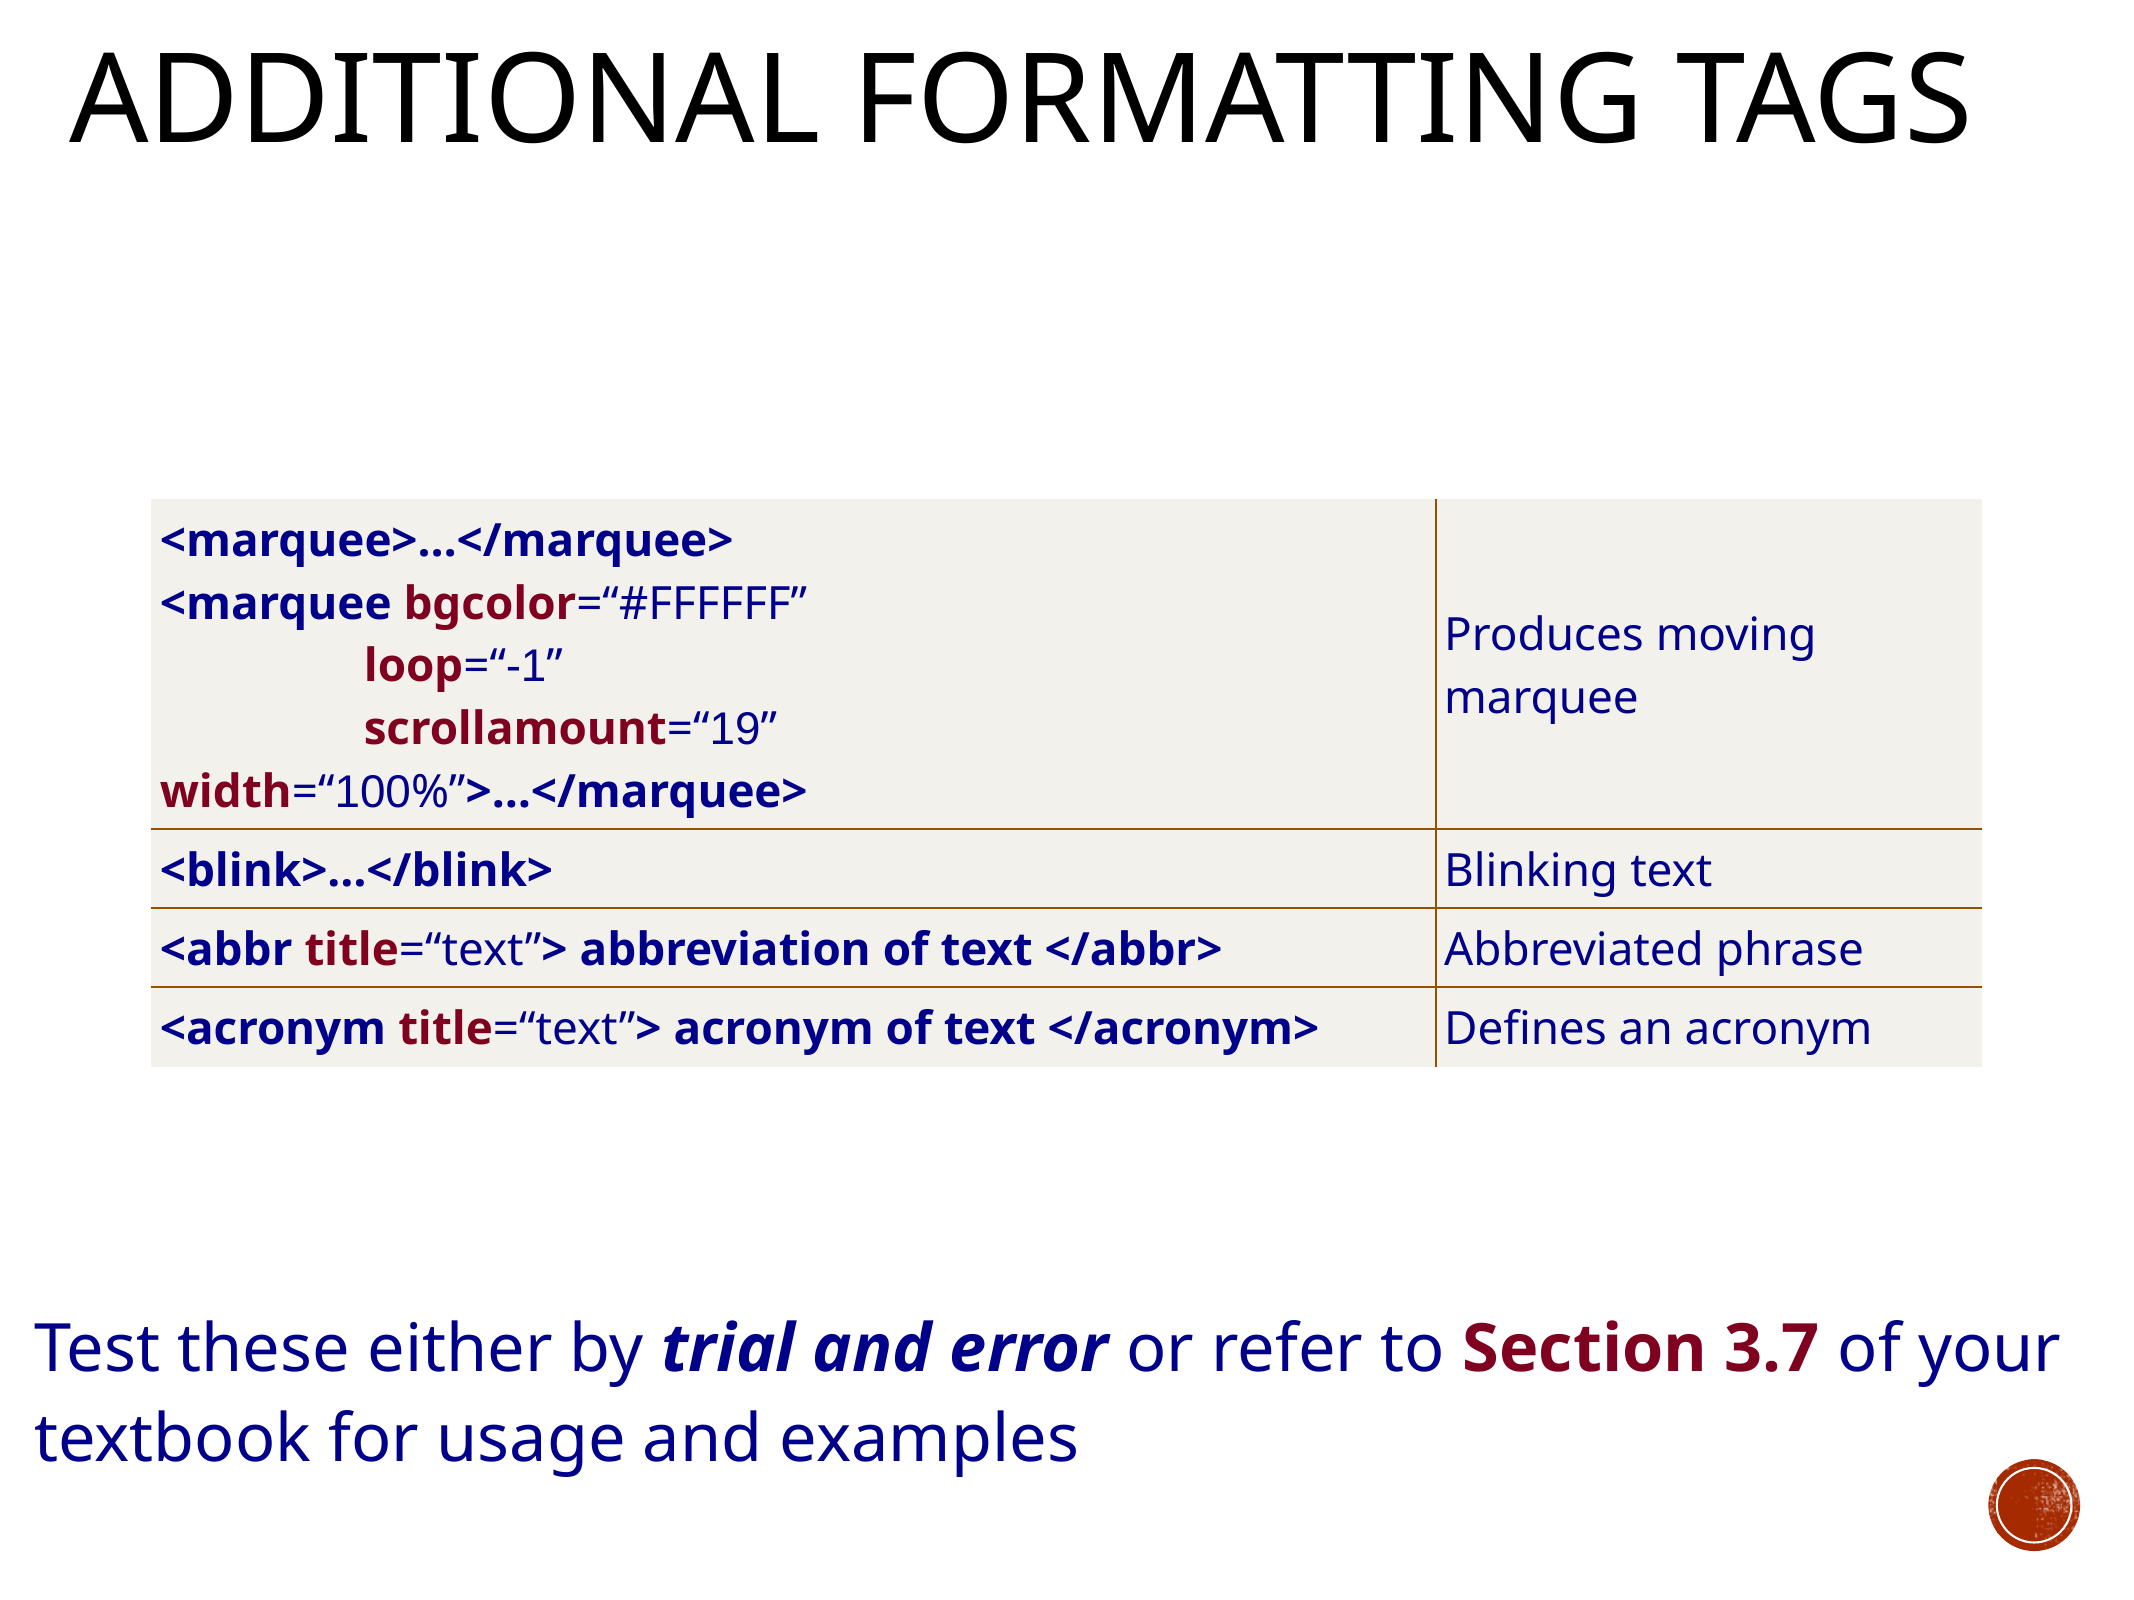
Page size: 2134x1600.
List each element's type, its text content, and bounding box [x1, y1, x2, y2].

table_cell <abbr title=“text”> abbreviation of text </abbr> [151, 909, 1435, 986]
table_header Produces moving marquee [1437, 499, 1982, 828]
table_cell Abbreviated phrase [1437, 909, 1982, 986]
table_cell <acronym title=“text”> acronym of text </acronym> [151, 988, 1435, 1067]
title Additional formatting tags [54, 0, 2092, 205]
table_cell Blinking text [1437, 830, 1982, 907]
text_box Test these either by trial and error or refer to Section 3.7 of your textbook for usage and examples [25, 1291, 2112, 1510]
table_header <marquee>…</marquee> <marquee bgcolor=“#FFFFFF” loop=“-1” scrollamount=“19” width=“100%”>…</marquee> [151, 499, 1435, 828]
table_cell Defines an acronym [1437, 988, 1982, 1067]
table_cell <blink>…</blink> [151, 830, 1435, 907]
